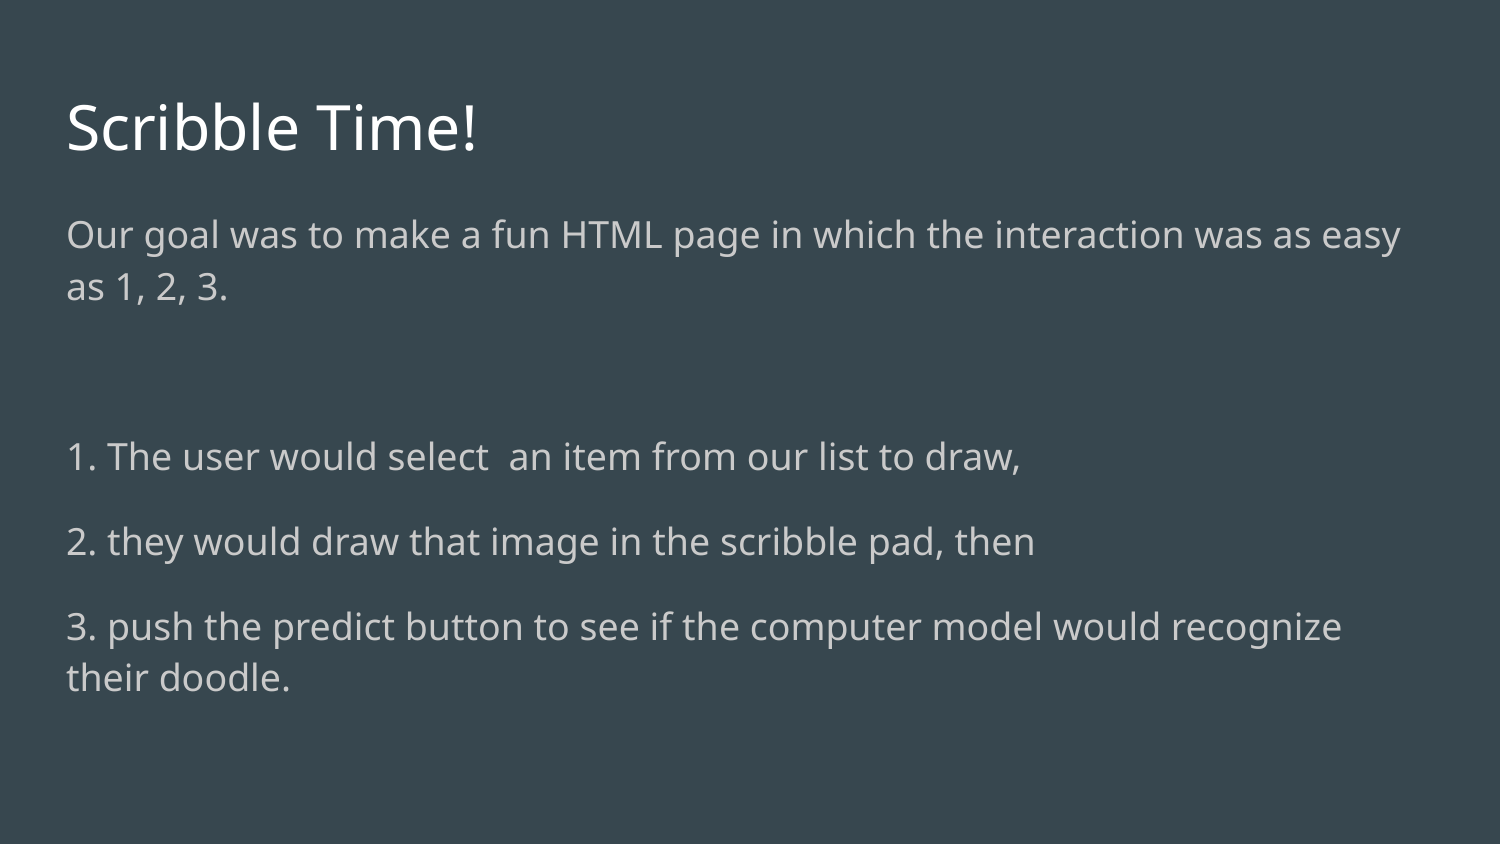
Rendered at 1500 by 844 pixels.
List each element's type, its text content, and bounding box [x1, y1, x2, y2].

title Scribble Time! [51, 72, 1449, 167]
list Our goal was to make a fun HTML page in which the interaction was as easy as 1, 2, 3. 1. The user would select an item from our list to draw, 2. they would draw that image in the scribble pad, then 3. push the predict button to see if the computer model would recognize their doodle. [51, 189, 1449, 750]
